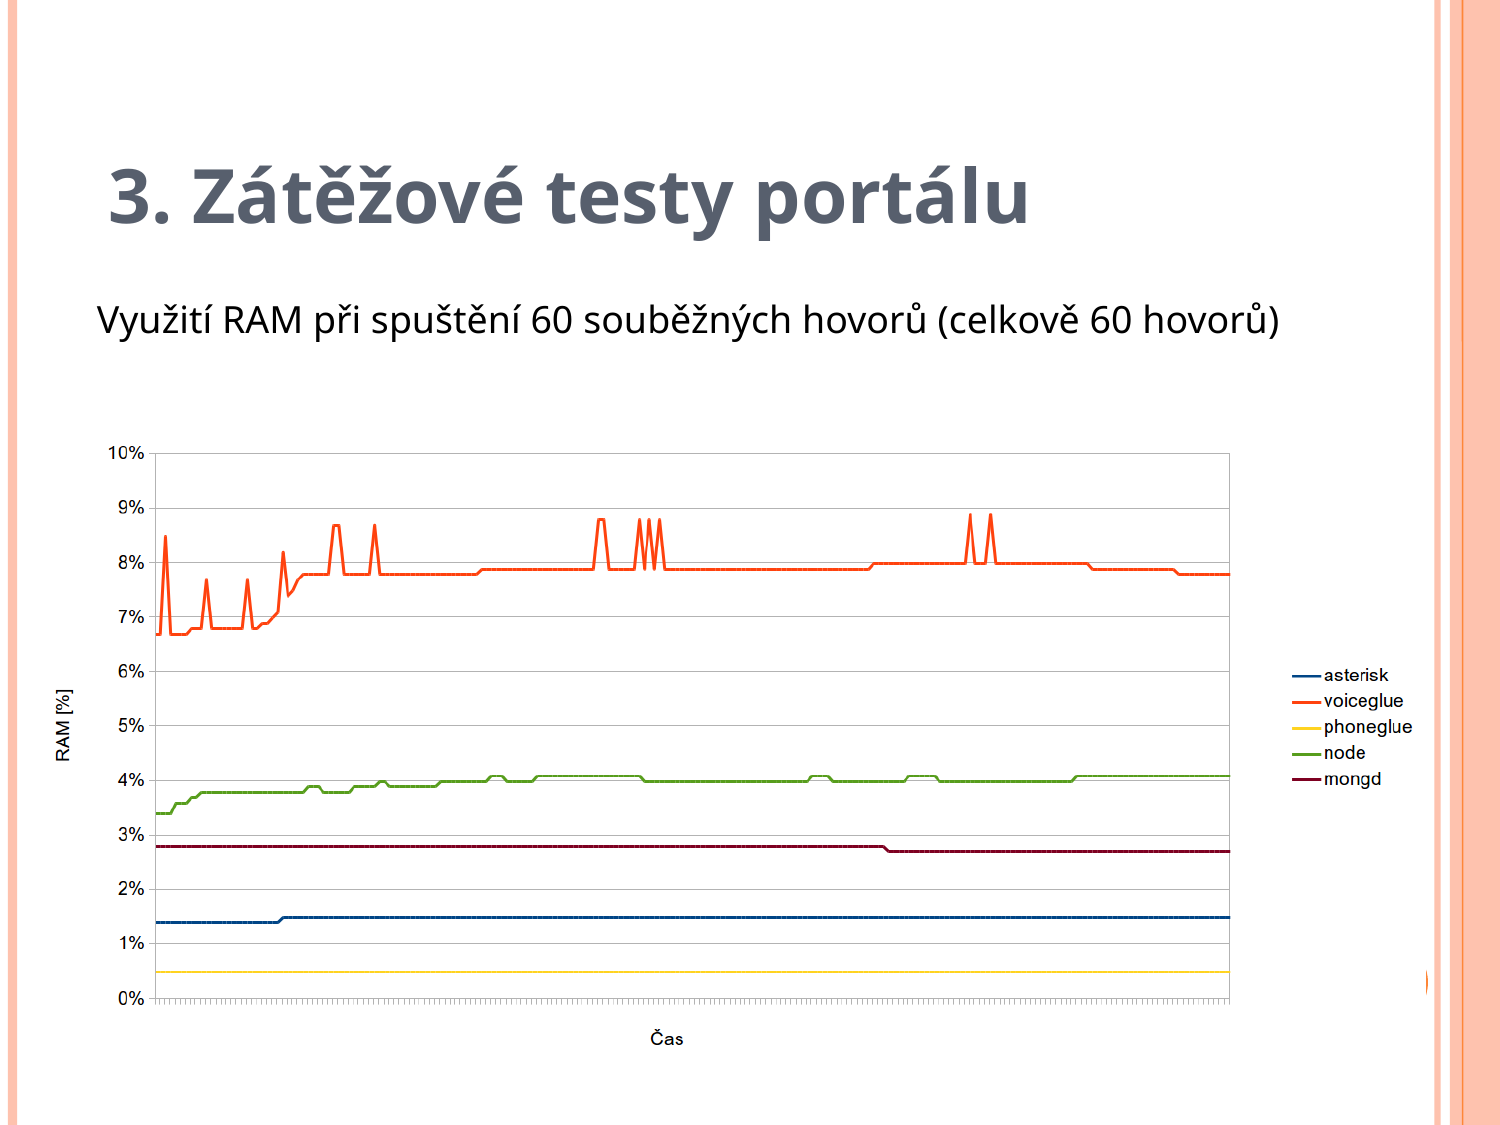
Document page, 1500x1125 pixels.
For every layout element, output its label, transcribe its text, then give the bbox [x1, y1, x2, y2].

picture [29, 381, 1426, 1071]
text_box 3. Zátěžové testy portálu [93, 70, 1430, 246]
text_box Využití RAM při spuštění 60 souběžných hovorů (celkově 60 hovorů) [82, 243, 1407, 374]
